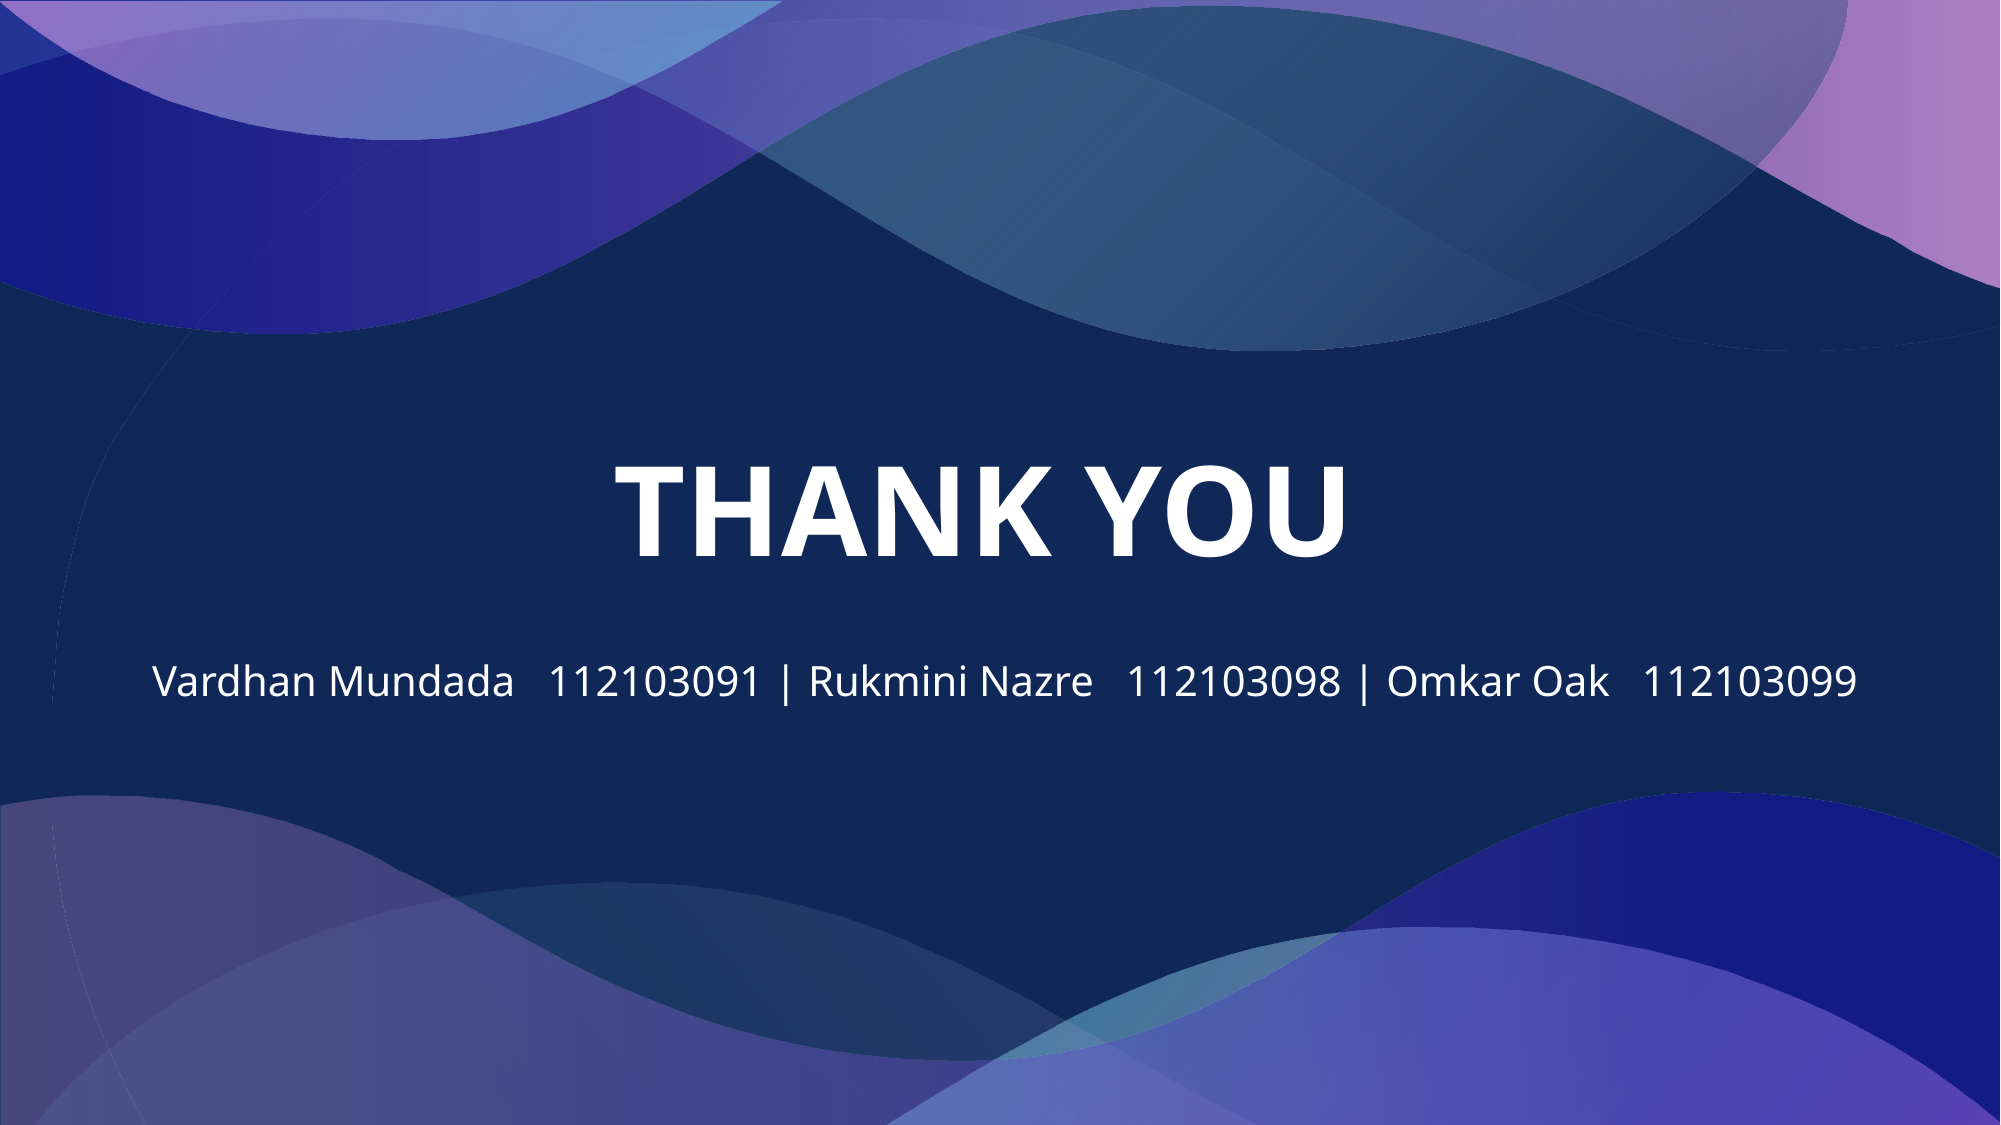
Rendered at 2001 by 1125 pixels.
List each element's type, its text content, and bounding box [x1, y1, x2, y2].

title THANK YOU [0, 328, 2000, 592]
subtitle Vardhan Mundada 112103091 | Rukmini Nazre 112103098 | Omkar Oak 112103099 [0, 653, 2000, 788]
